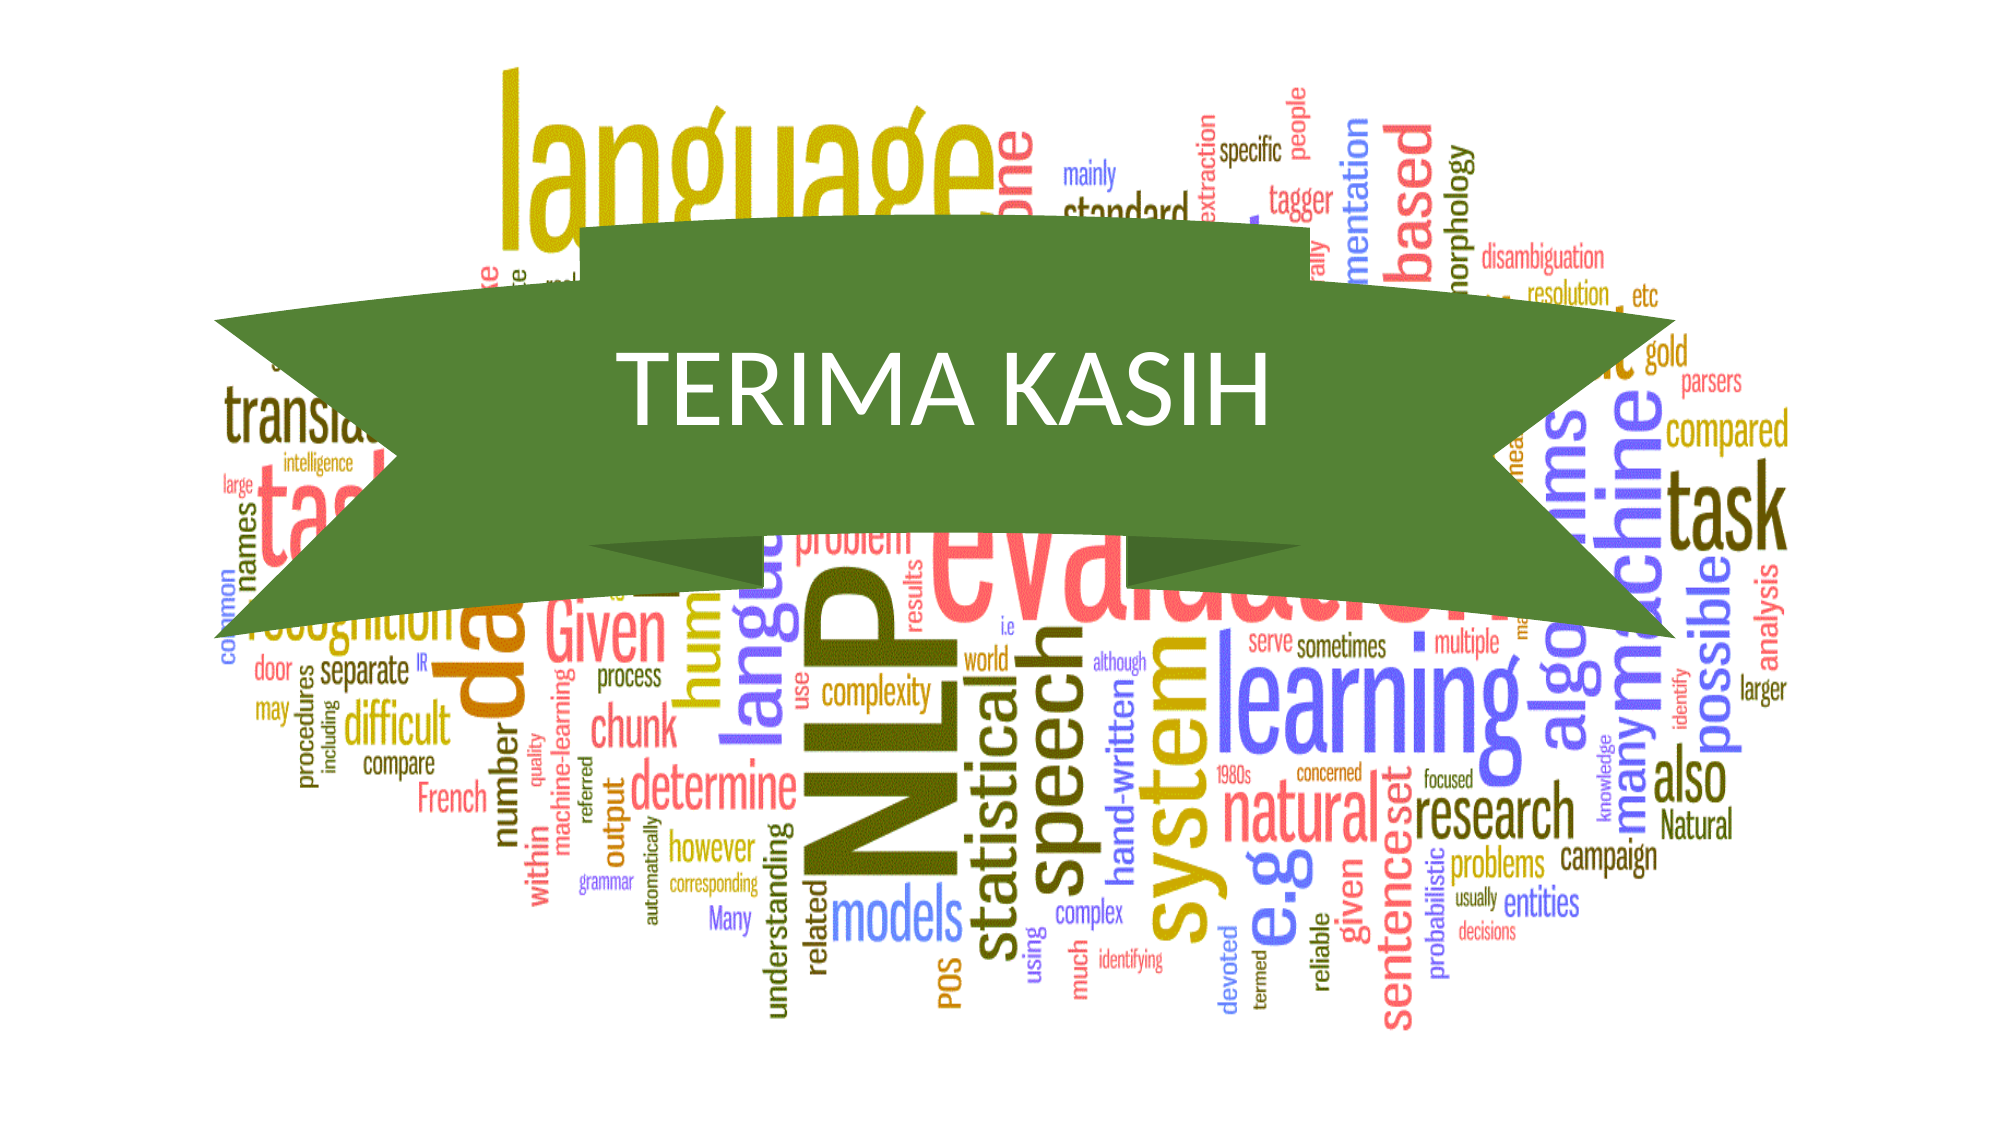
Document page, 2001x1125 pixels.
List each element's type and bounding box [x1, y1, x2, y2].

picture [216, 60, 1795, 1082]
